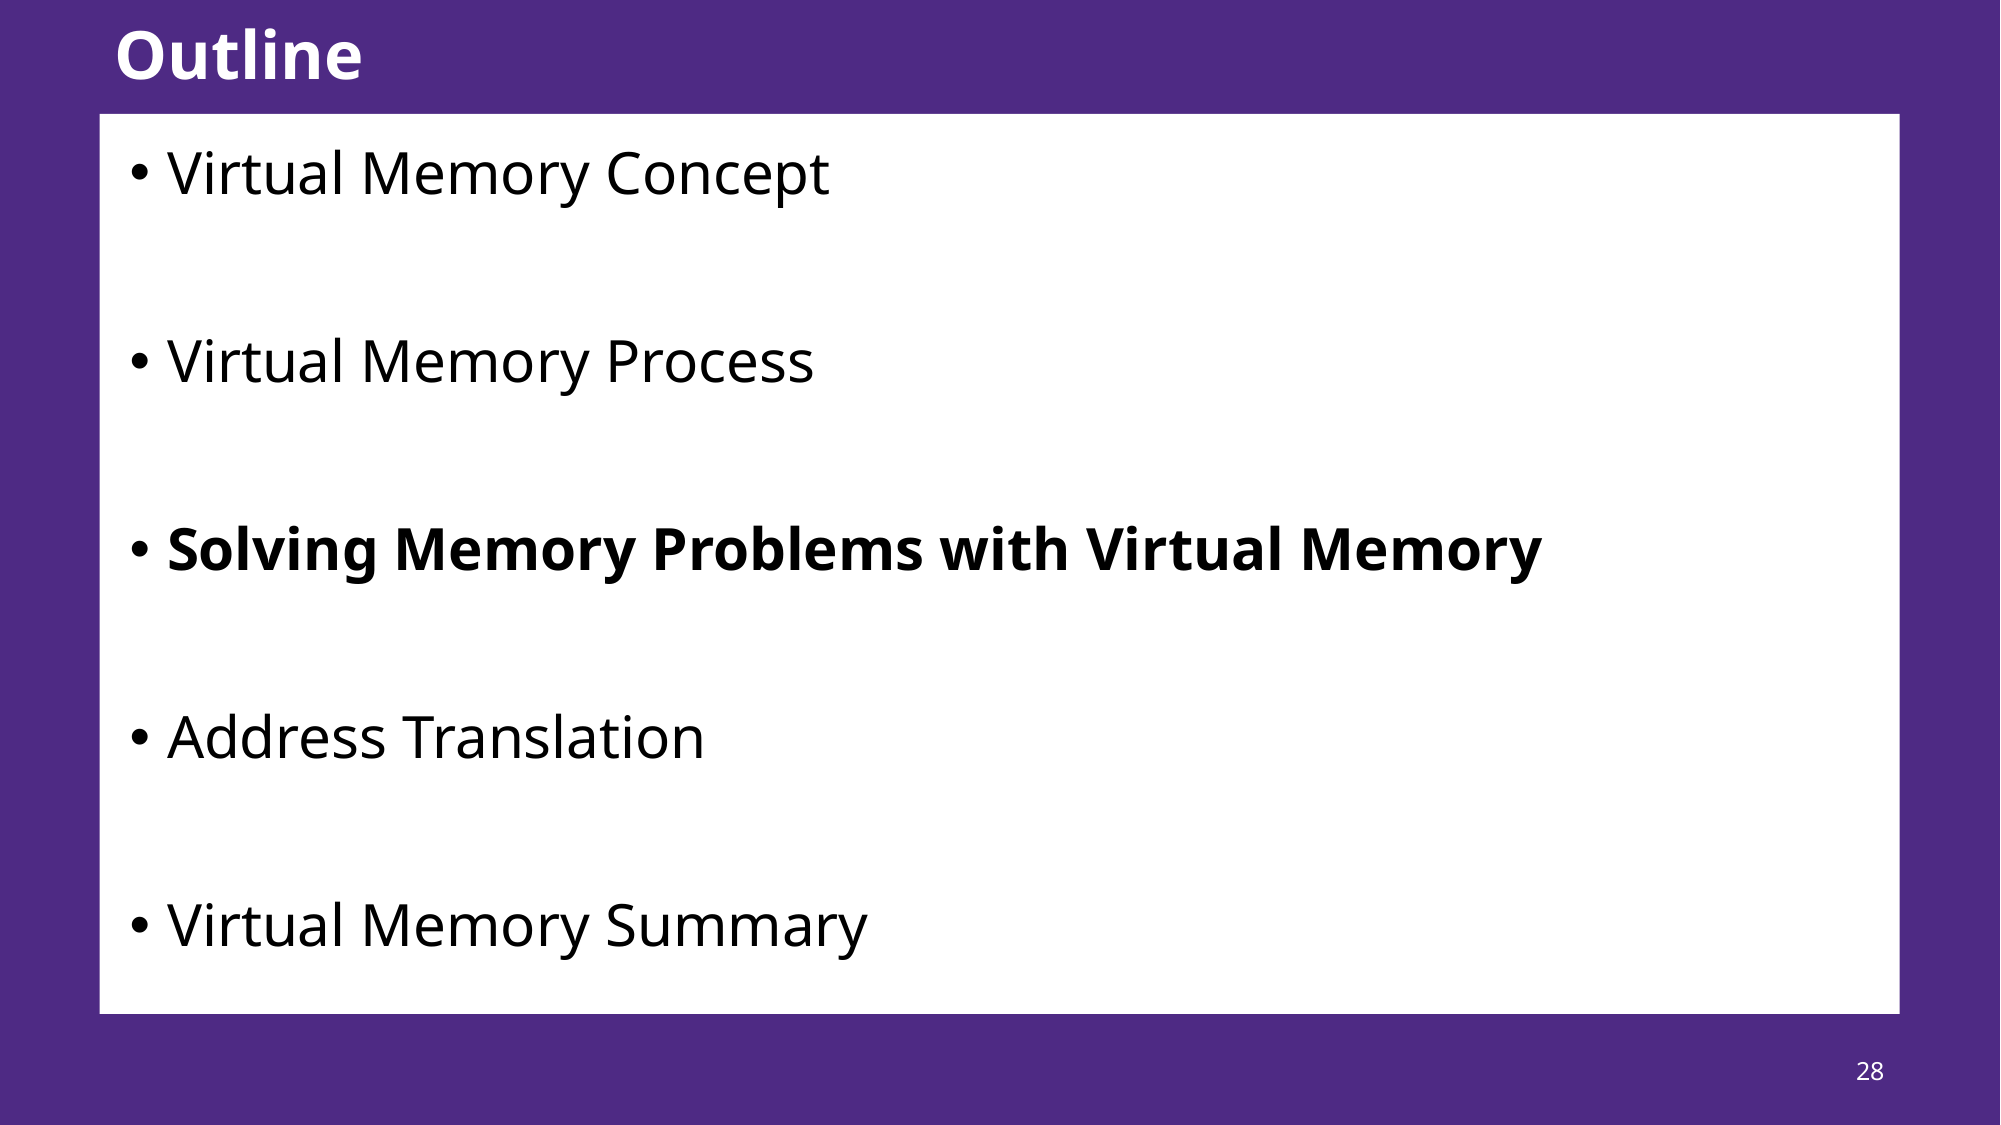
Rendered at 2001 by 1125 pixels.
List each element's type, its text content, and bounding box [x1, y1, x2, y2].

slide_number 28 [1749, 1042, 1900, 1103]
title Outline [99, 1, 1900, 114]
list Virtual Memory Concept Virtual Memory Process Solving Memory Problems with Virtual Memory Address Translation Virtual Memory Summary [99, 114, 1900, 1014]
